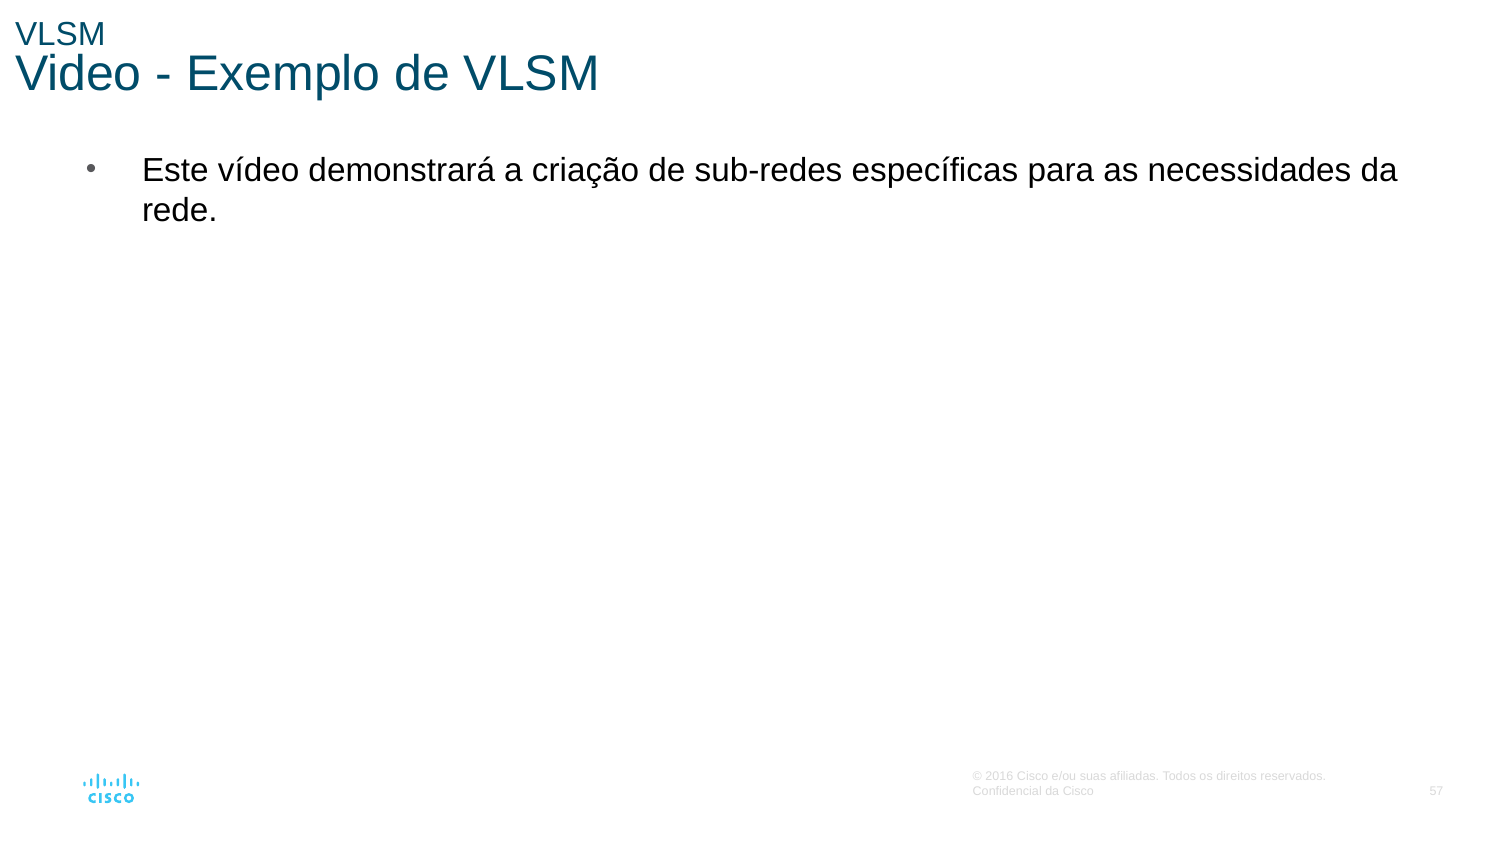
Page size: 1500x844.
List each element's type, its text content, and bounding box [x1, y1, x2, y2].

title VLSM Video - Exemplo de VLSM [0, 0, 1369, 121]
list Este vídeo demonstrará a criação de sub-redes específicas para as necessidades da rede. [70, 140, 1430, 645]
